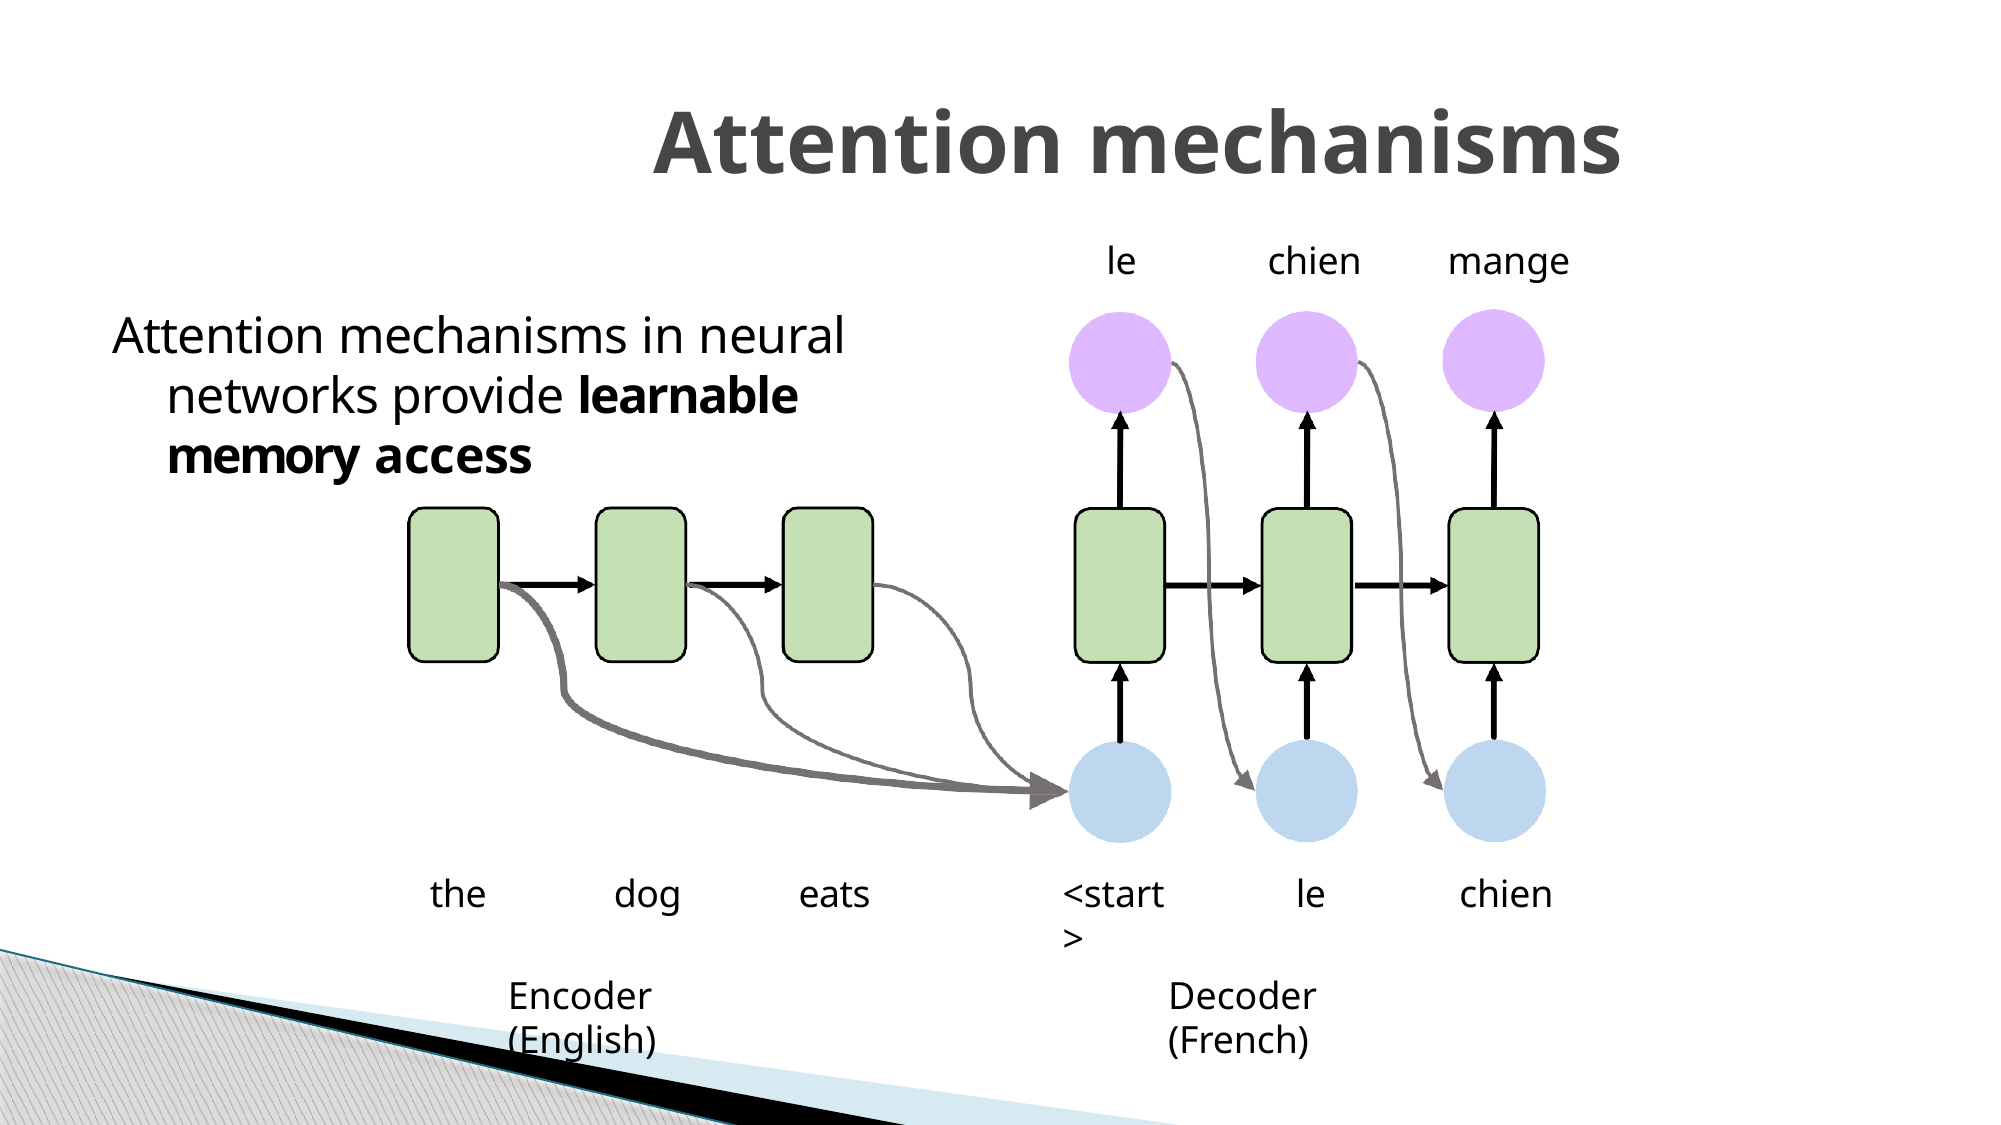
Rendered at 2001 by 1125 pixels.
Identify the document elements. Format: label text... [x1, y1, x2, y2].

text_box the [428, 867, 500, 915]
text_box chien [1457, 867, 1588, 915]
text_box Encoder (English) [505, 973, 775, 1062]
text_box Decoder (French) [1165, 973, 1444, 1062]
text_box le [1293, 867, 1350, 915]
picture [406, 308, 1546, 843]
text_box <start> [1060, 867, 1182, 960]
text_box dog [611, 867, 700, 915]
text_box le [1104, 234, 1163, 282]
text_box chien [1265, 234, 1363, 282]
text_box Attention mechanisms in neural networks provide learnable memory access [110, 301, 1000, 484]
text_box 𝑓𝑡 [0, 953, 723, 1125]
text_box eats [796, 867, 900, 915]
title Attention mechanisms [99, 43, 1900, 234]
text_box mange [1445, 234, 1588, 282]
